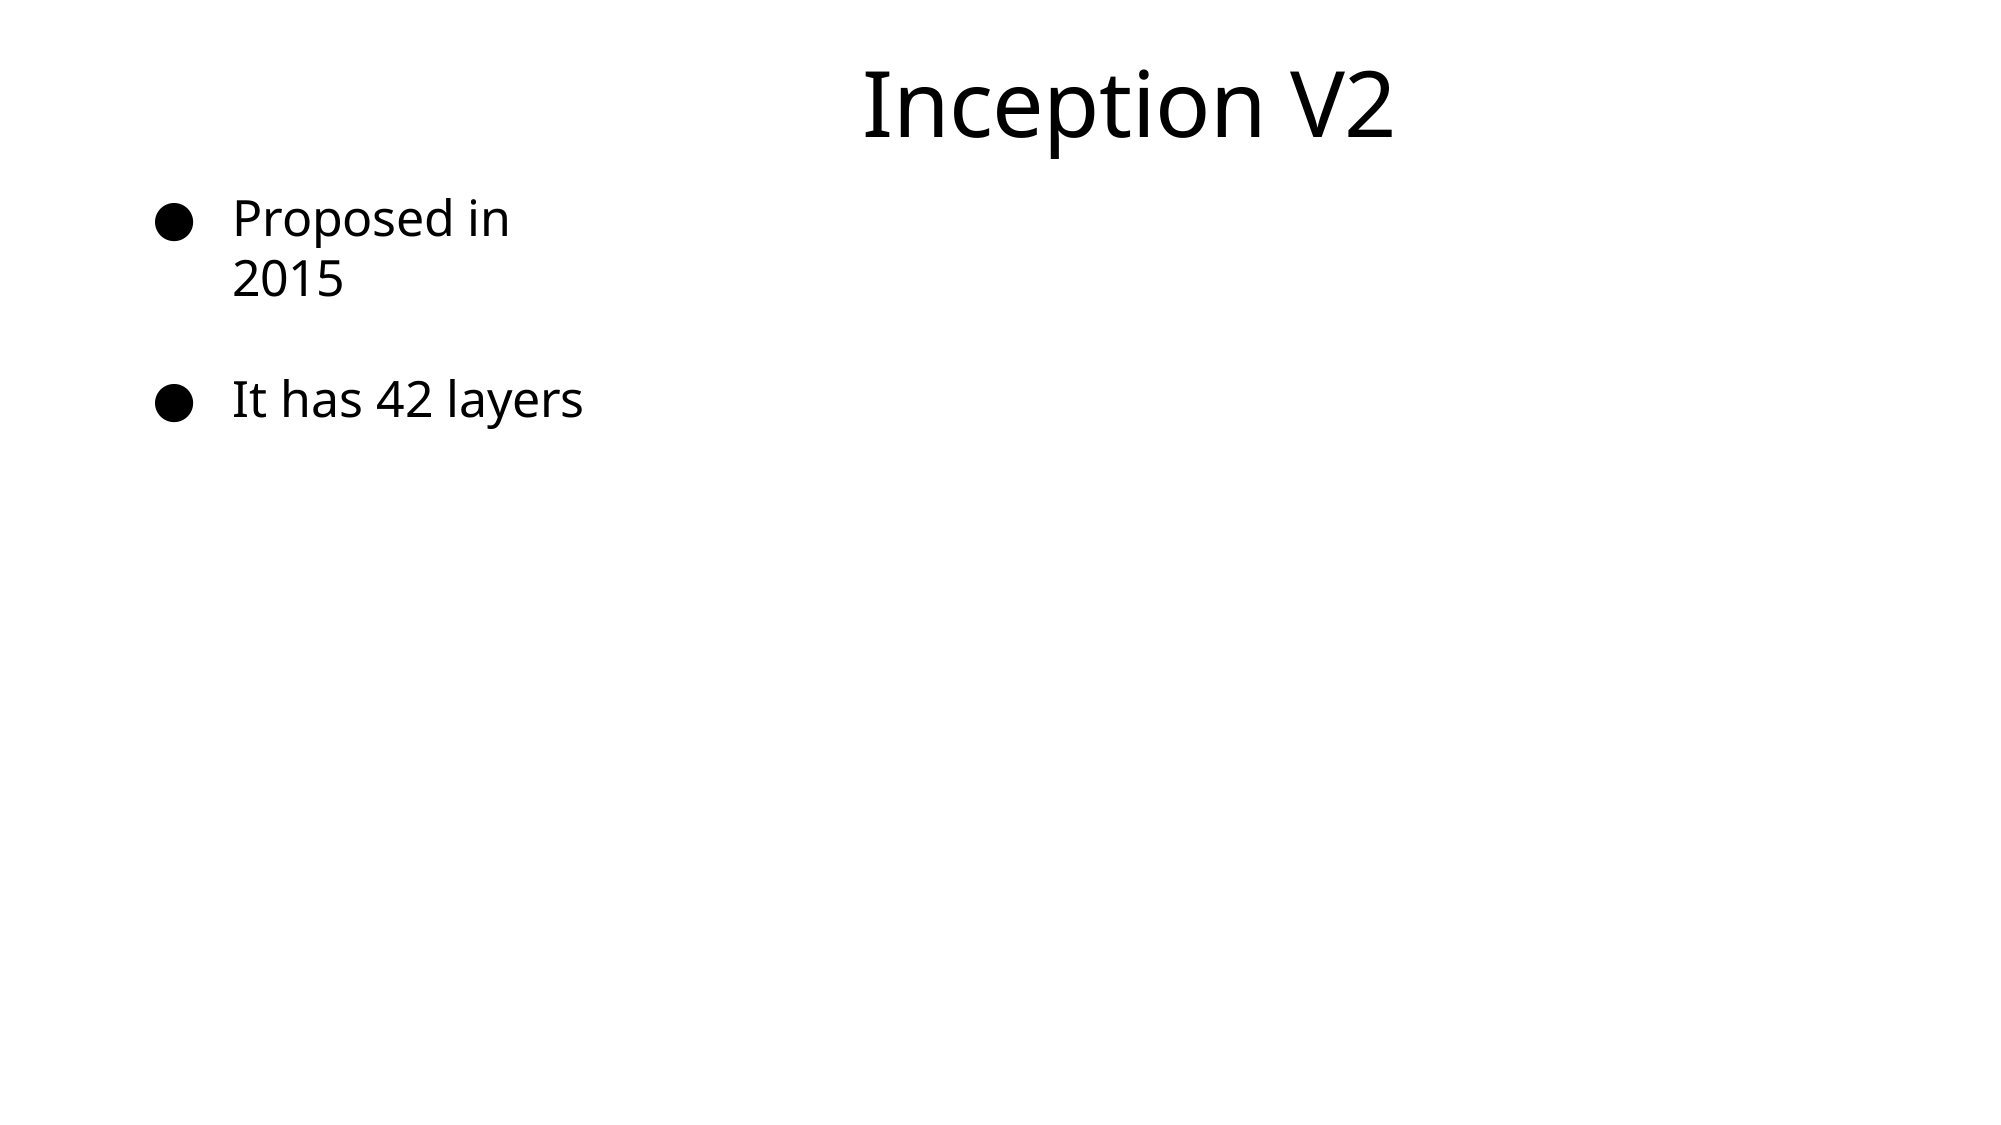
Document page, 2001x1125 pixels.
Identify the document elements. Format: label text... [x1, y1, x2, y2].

text_box Proposed in 2015 It has 42 layers [149, 183, 626, 428]
title Inception V2 [183, 3, 1571, 195]
